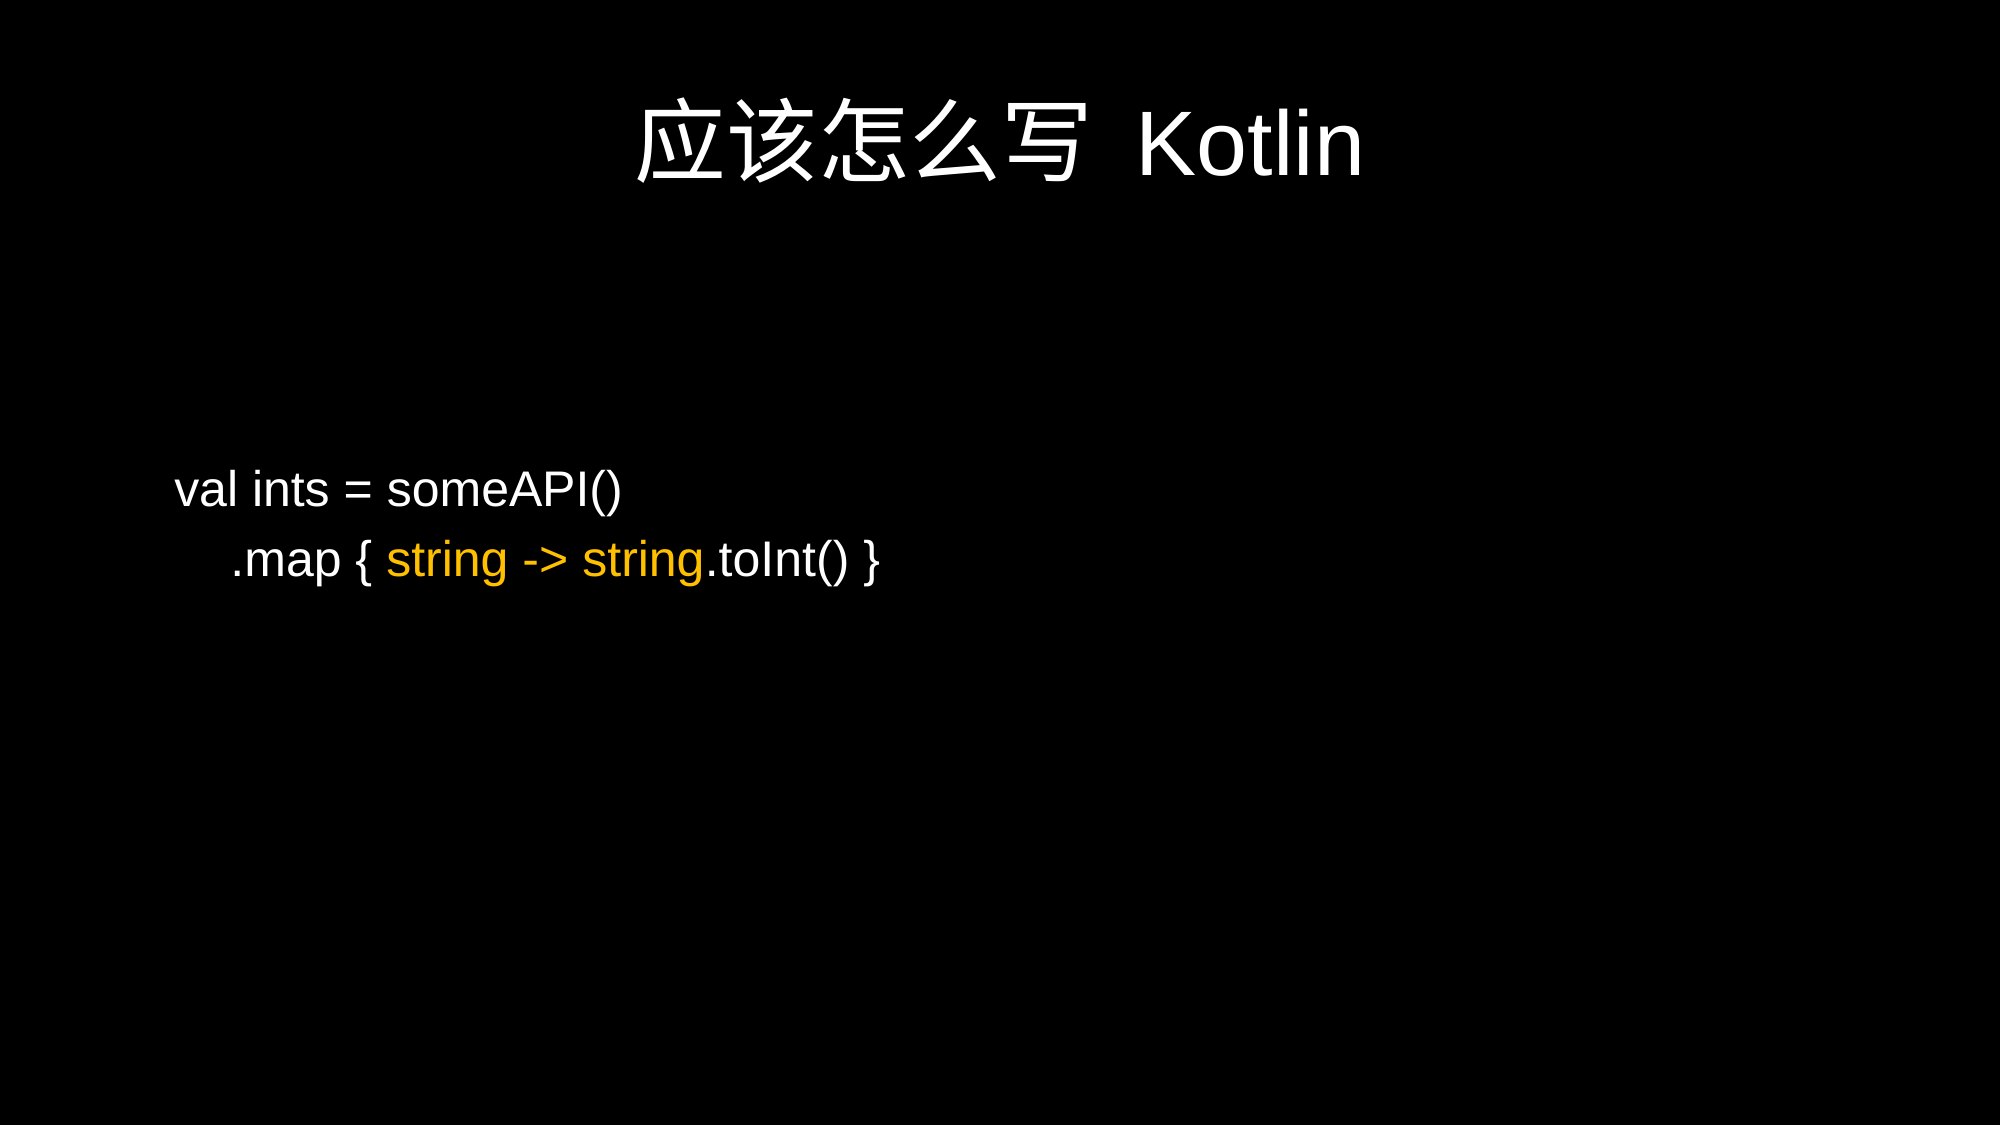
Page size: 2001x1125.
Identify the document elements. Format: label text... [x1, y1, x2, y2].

title 应该怎么写 Kotlin [99, 44, 1901, 233]
list val ints = someAPI() .map { string -> string.toInt() } [159, 448, 1838, 1009]
